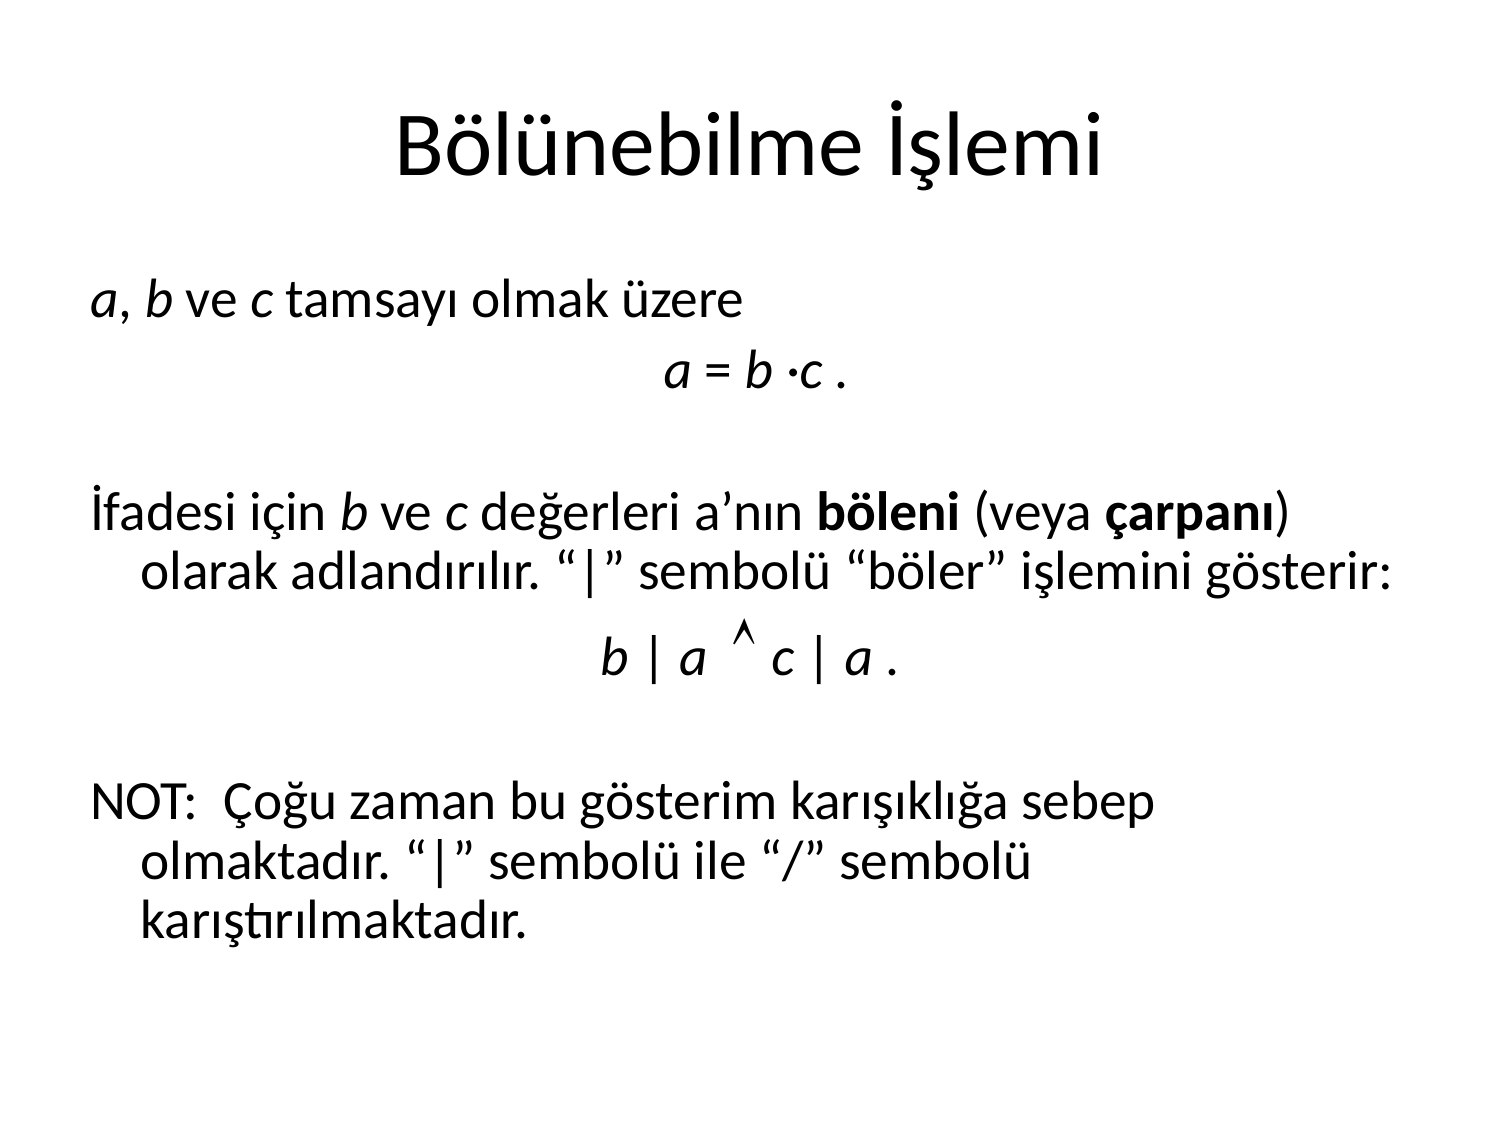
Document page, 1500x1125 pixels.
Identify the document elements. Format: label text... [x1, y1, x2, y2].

title Bölünebilme İşlemi [75, 45, 1425, 233]
list a, b ve c tamsayı olmak üzere a = b ·c . İfadesi için b ve c değerleri a’nın böleni (veya çarpanı) olarak adlandırılır. “|” sembolü “böler” işlemini gösterir: b | a  c | a . NOT: Çoğu zaman bu gösterim karışıklığa sebep olmaktadır. “|” sembolü ile “/” sembolü karıştırılmaktadır. [75, 262, 1425, 1005]
